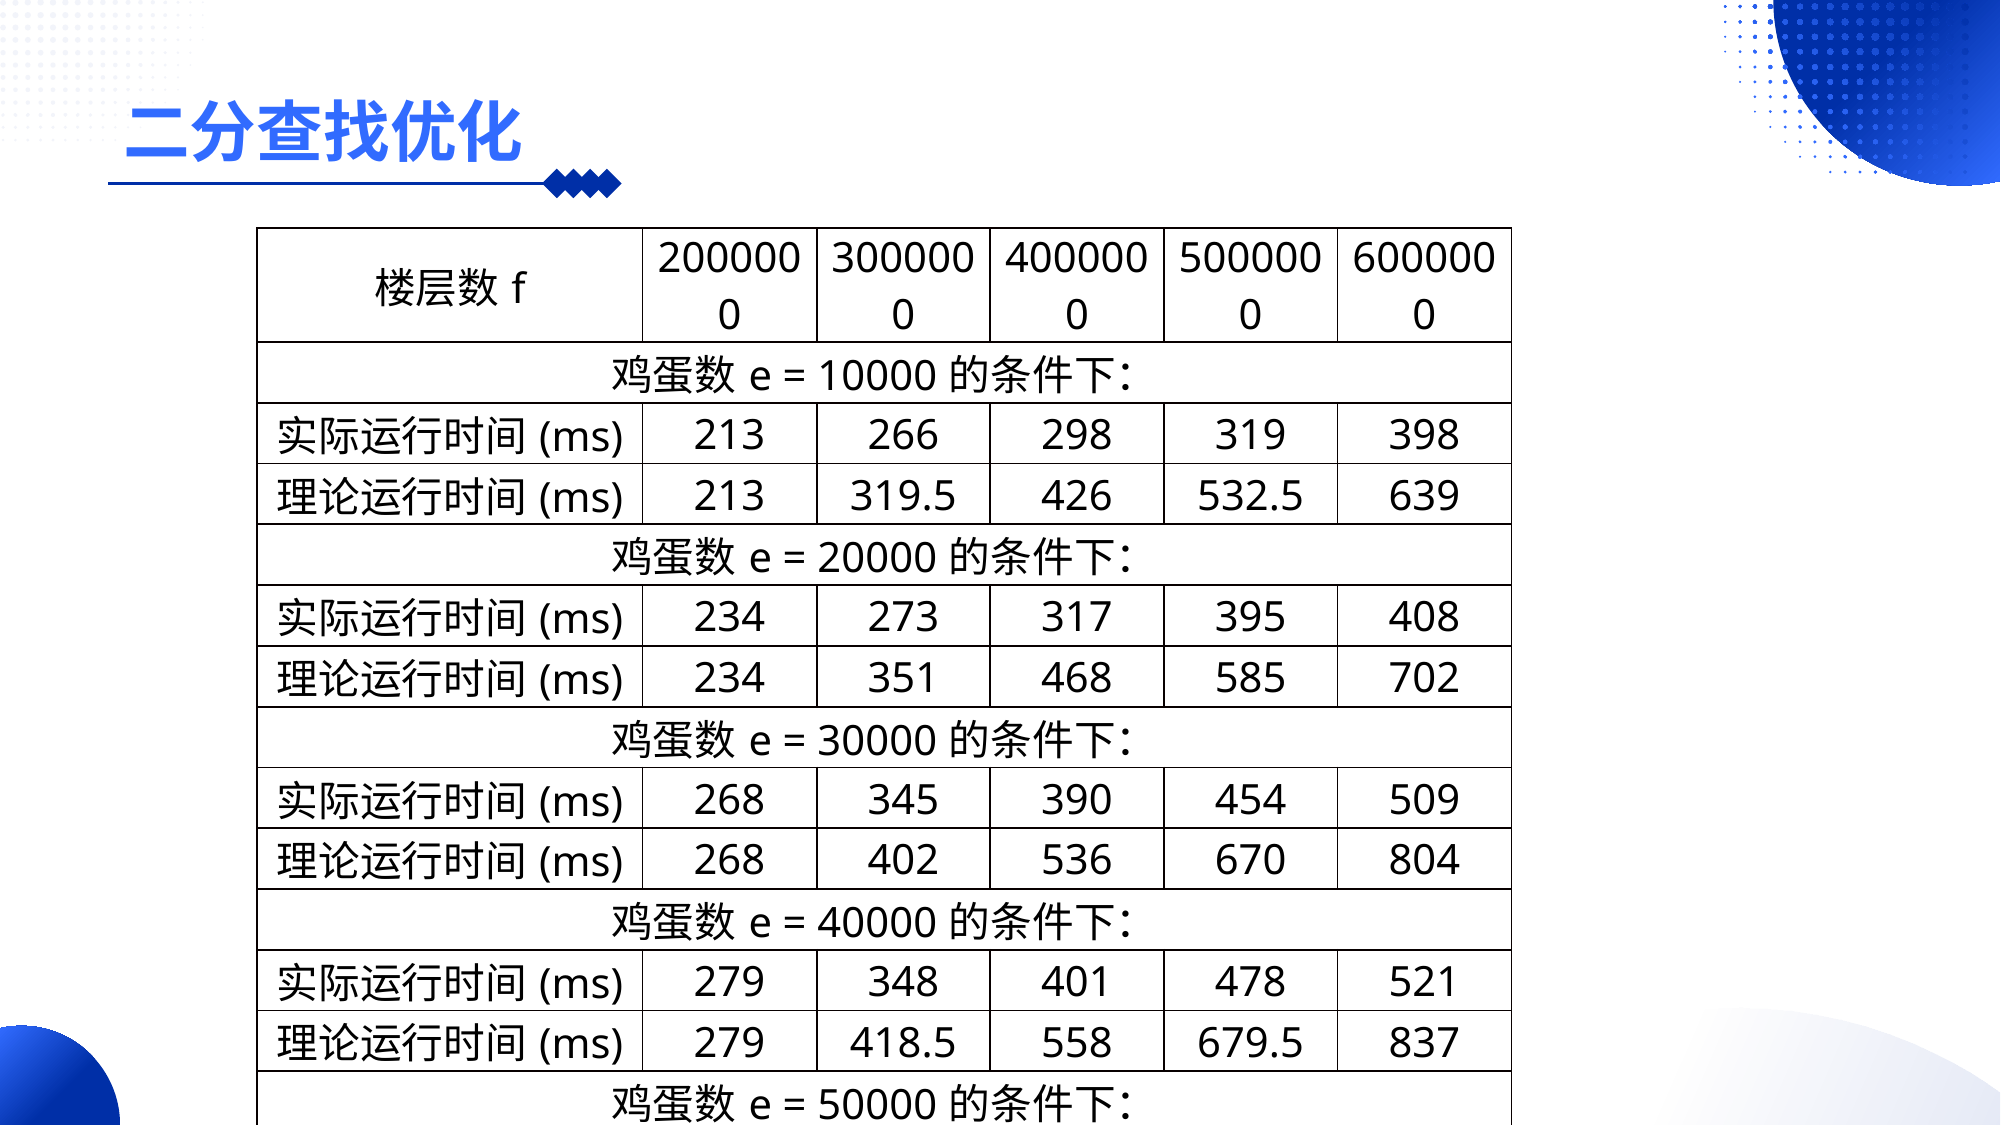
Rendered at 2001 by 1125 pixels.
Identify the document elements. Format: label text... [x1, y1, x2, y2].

table_cell 实际运行时间(ms) [258, 404, 642, 463]
table_cell 395 [1165, 586, 1337, 645]
table_cell 213 [643, 404, 816, 463]
table_cell 454 [1165, 768, 1337, 827]
table_cell 279 [643, 1011, 816, 1070]
table_header 楼层数f [258, 229, 642, 341]
table_cell 468 [991, 647, 1163, 706]
table_cell 实际运行时间(ms) [258, 951, 642, 1010]
table_cell 679.5 [1165, 1011, 1337, 1070]
table_cell 理论运行时间(ms) [258, 829, 642, 888]
table_cell 509 [1338, 768, 1511, 827]
table_cell 558 [991, 1011, 1163, 1070]
table_cell 837 [1338, 1011, 1511, 1070]
table_cell 670 [1165, 829, 1337, 888]
table_header 5000000 [1165, 229, 1337, 341]
table_cell 408 [1338, 586, 1511, 645]
table_cell 532.5 [1165, 464, 1337, 523]
table_cell 鸡蛋数e = 40000的条件下： [258, 890, 1511, 949]
table_cell 213 [643, 464, 816, 523]
table_cell 实际运行时间(ms) [258, 768, 642, 827]
table_cell 398 [1338, 404, 1511, 463]
table_cell 234 [643, 586, 816, 645]
table_cell 402 [818, 829, 989, 888]
table_cell 鸡蛋数e = 20000的条件下： [258, 525, 1511, 584]
table_cell 实际运行时间(ms) [258, 586, 642, 645]
table_cell 279 [643, 951, 816, 1010]
table_cell 418.5 [818, 1011, 989, 1070]
table_cell 345 [818, 768, 989, 827]
table_header 6000000 [1338, 229, 1511, 341]
table_cell 478 [1165, 951, 1337, 1010]
table_cell 鸡蛋数e = 50000的条件下： [258, 1072, 1511, 1125]
table_cell 536 [991, 829, 1163, 888]
table_cell 351 [818, 647, 989, 706]
table_cell 804 [1338, 829, 1511, 888]
table_cell 348 [818, 951, 989, 1010]
table_header 2000000 [643, 229, 816, 341]
table_cell 268 [643, 829, 816, 888]
table_cell 401 [991, 951, 1163, 1010]
table_cell 585 [1165, 647, 1337, 706]
table_cell 426 [991, 464, 1163, 523]
title 二分查找优化 [108, 82, 931, 179]
table_header 3000000 [818, 229, 989, 341]
table_cell 702 [1338, 647, 1511, 706]
table_header 4000000 [991, 229, 1163, 341]
table_cell 理论运行时间(ms) [258, 647, 642, 706]
table_cell 鸡蛋数e = 30000的条件下： [258, 708, 1511, 767]
table_cell 521 [1338, 951, 1511, 1010]
table_cell 319.5 [818, 464, 989, 523]
table_cell 298 [991, 404, 1163, 463]
table_cell 268 [643, 768, 816, 827]
table_cell 273 [818, 586, 989, 645]
table_cell 鸡蛋数e = 10000的条件下： [258, 343, 1511, 402]
table_cell 319 [1165, 404, 1337, 463]
table_cell 317 [991, 586, 1163, 645]
table_cell 266 [818, 404, 989, 463]
table_cell 639 [1338, 464, 1511, 523]
table_cell 390 [991, 768, 1163, 827]
table_cell 理论运行时间(ms) [258, 464, 642, 523]
table_cell 234 [643, 647, 816, 706]
table_cell 理论运行时间(ms) [258, 1011, 642, 1070]
